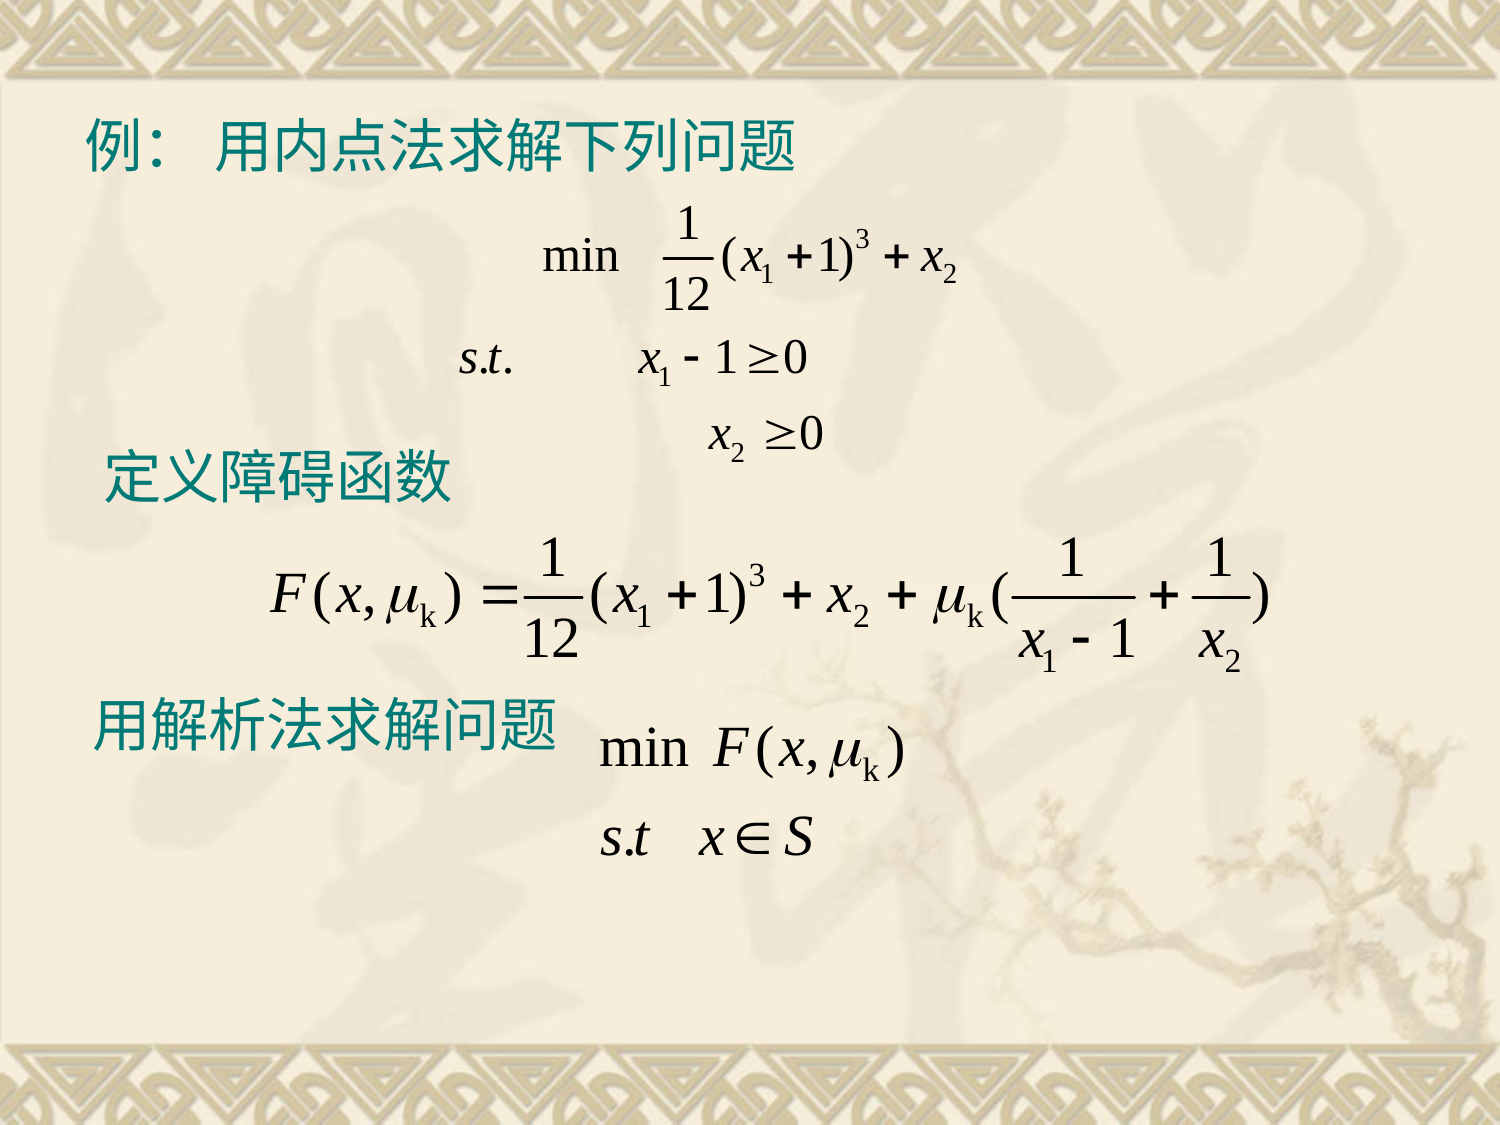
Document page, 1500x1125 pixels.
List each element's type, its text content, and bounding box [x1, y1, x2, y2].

text_box 例： 用内点法求解下列问题 [69, 101, 812, 187]
text_box 定义障碍函数 [88, 432, 539, 518]
text_box 用解析法求解问题 [77, 680, 574, 766]
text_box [454, 196, 961, 468]
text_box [265, 526, 1274, 677]
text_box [596, 715, 909, 862]
picture [0, 0, 1500, 1125]
